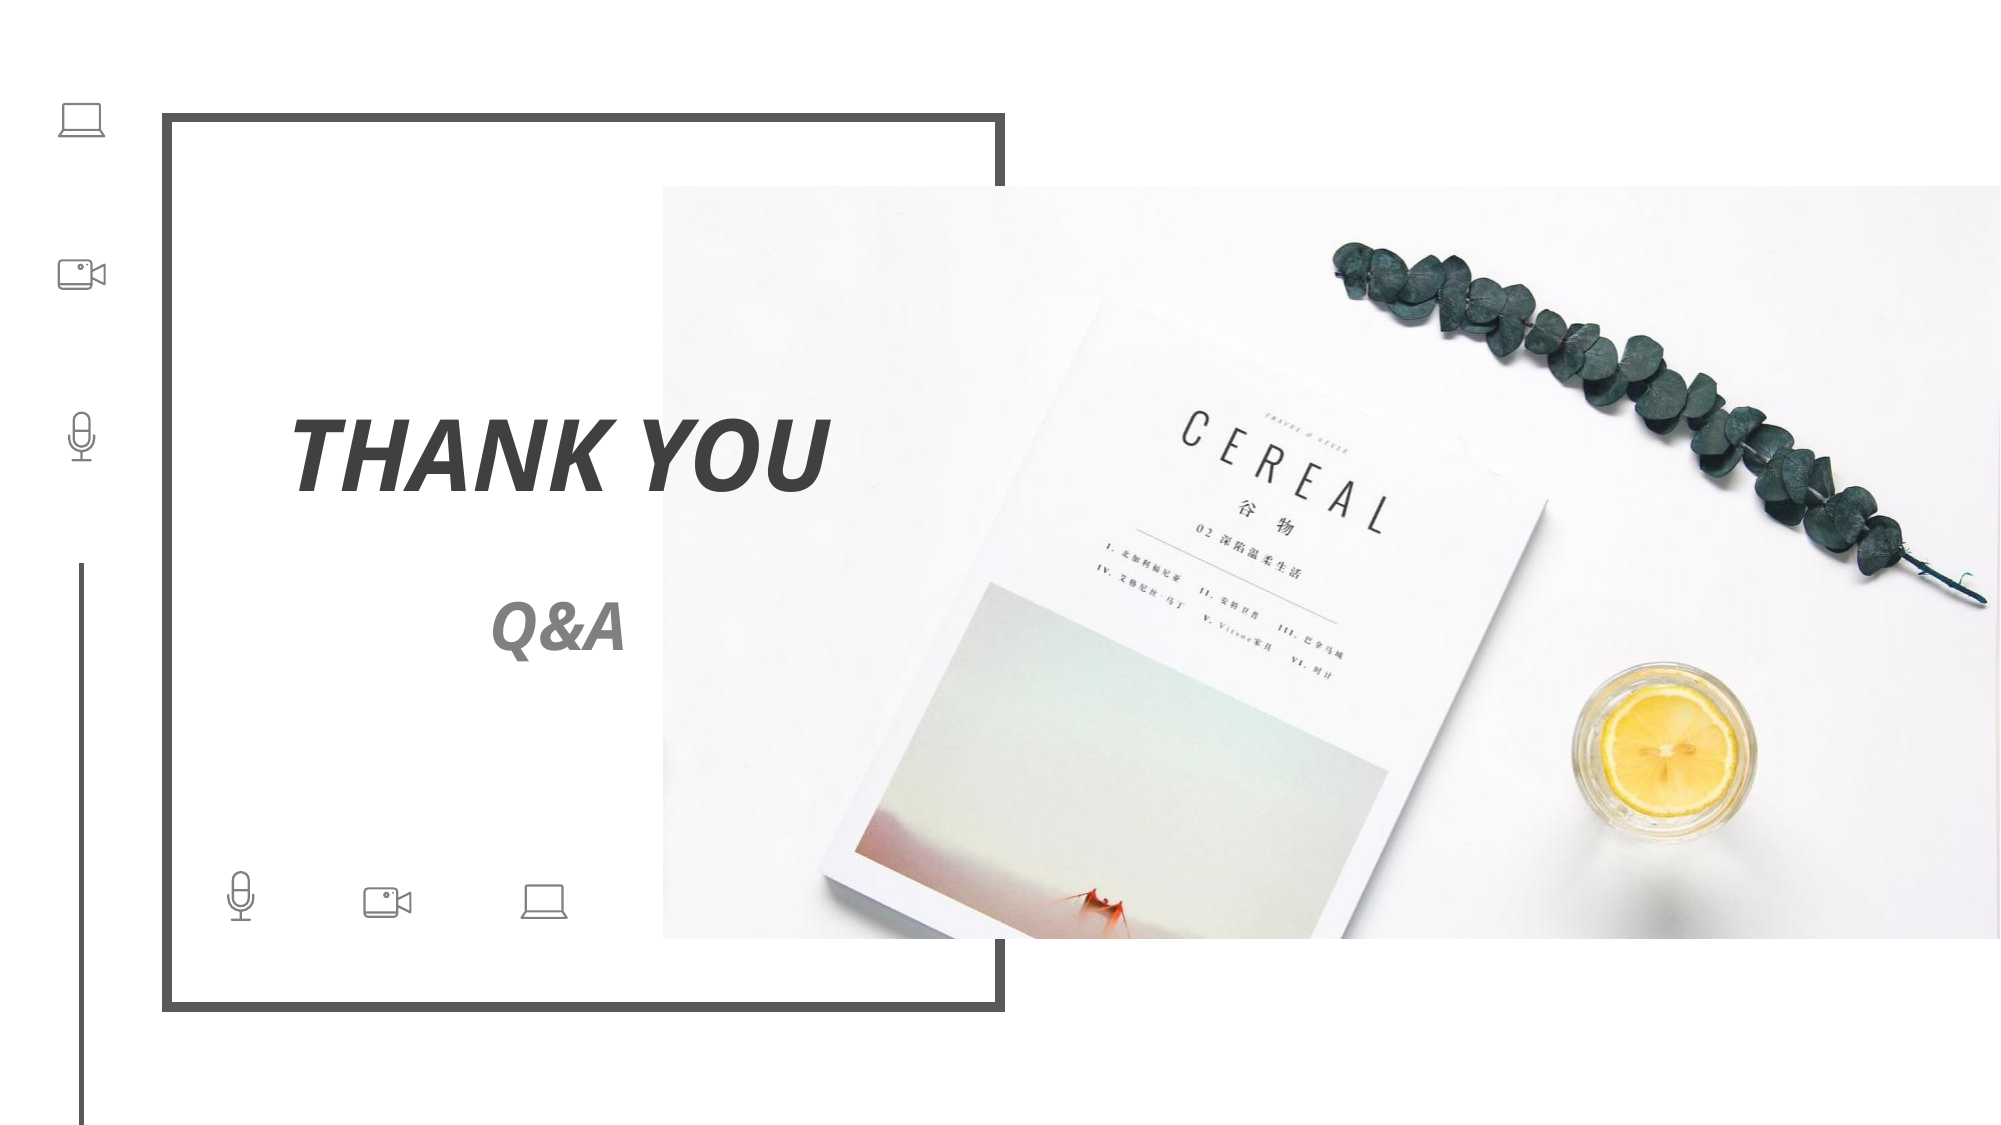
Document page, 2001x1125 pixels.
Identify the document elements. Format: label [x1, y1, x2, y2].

text_box [240, 383, 877, 658]
text_box [520, 884, 568, 919]
text_box [166, 117, 1001, 1008]
text_box [363, 887, 412, 918]
picture [663, 186, 2000, 939]
text_box [227, 871, 255, 921]
